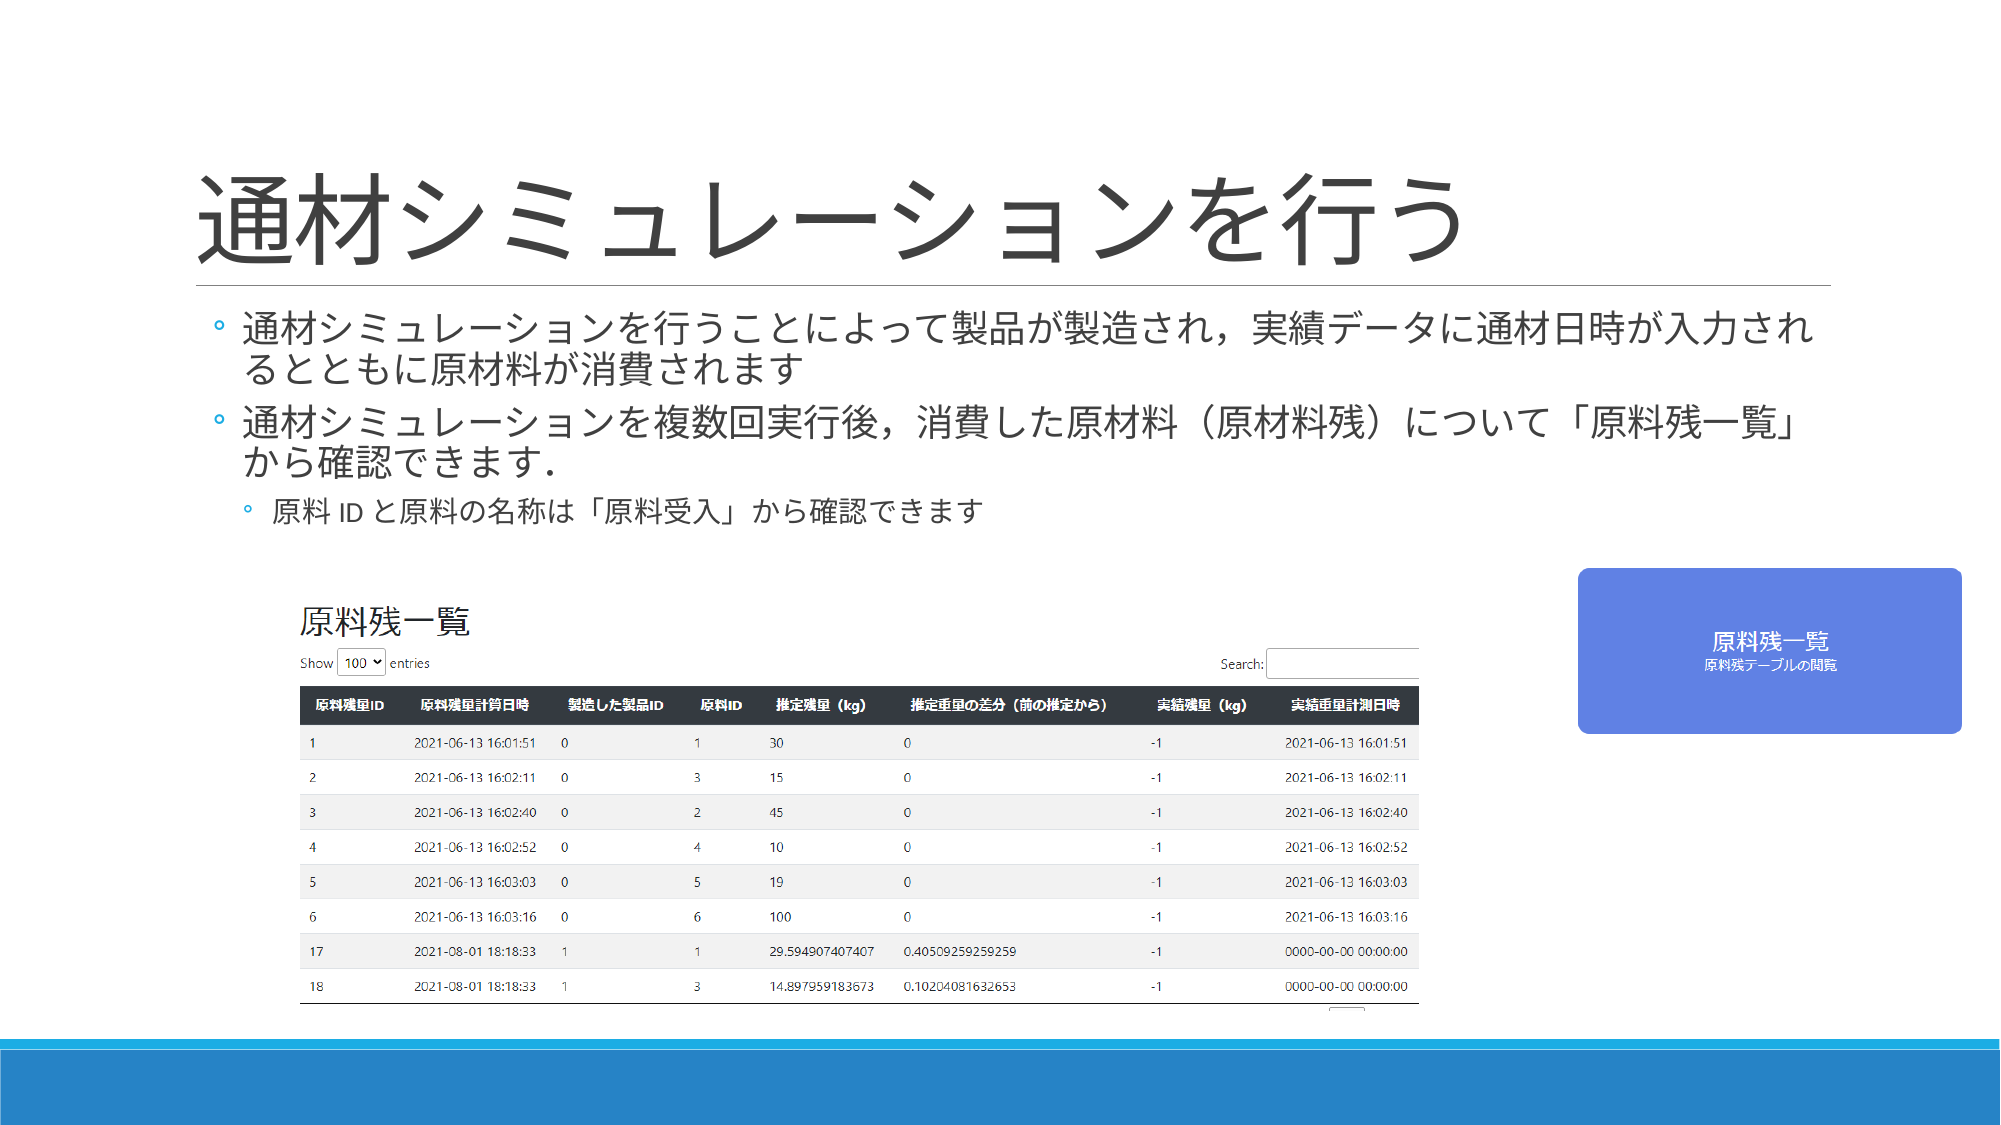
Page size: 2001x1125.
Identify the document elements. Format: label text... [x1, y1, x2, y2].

picture [299, 601, 1420, 1011]
title 通材シミュレーションを行う [180, 47, 1830, 285]
picture [1567, 561, 1972, 741]
list 通材シミュレーションを行うことによって製品が製造され，実績データに通材日時が入力されるとともに原材料が消費されます 通材シミュレーションを複数回実行後，消費した原材料（原材料残）について「原料残一覧」から確認できます． 原料IDと原料の名称は「原料受入」から確認できます [180, 302, 1830, 963]
